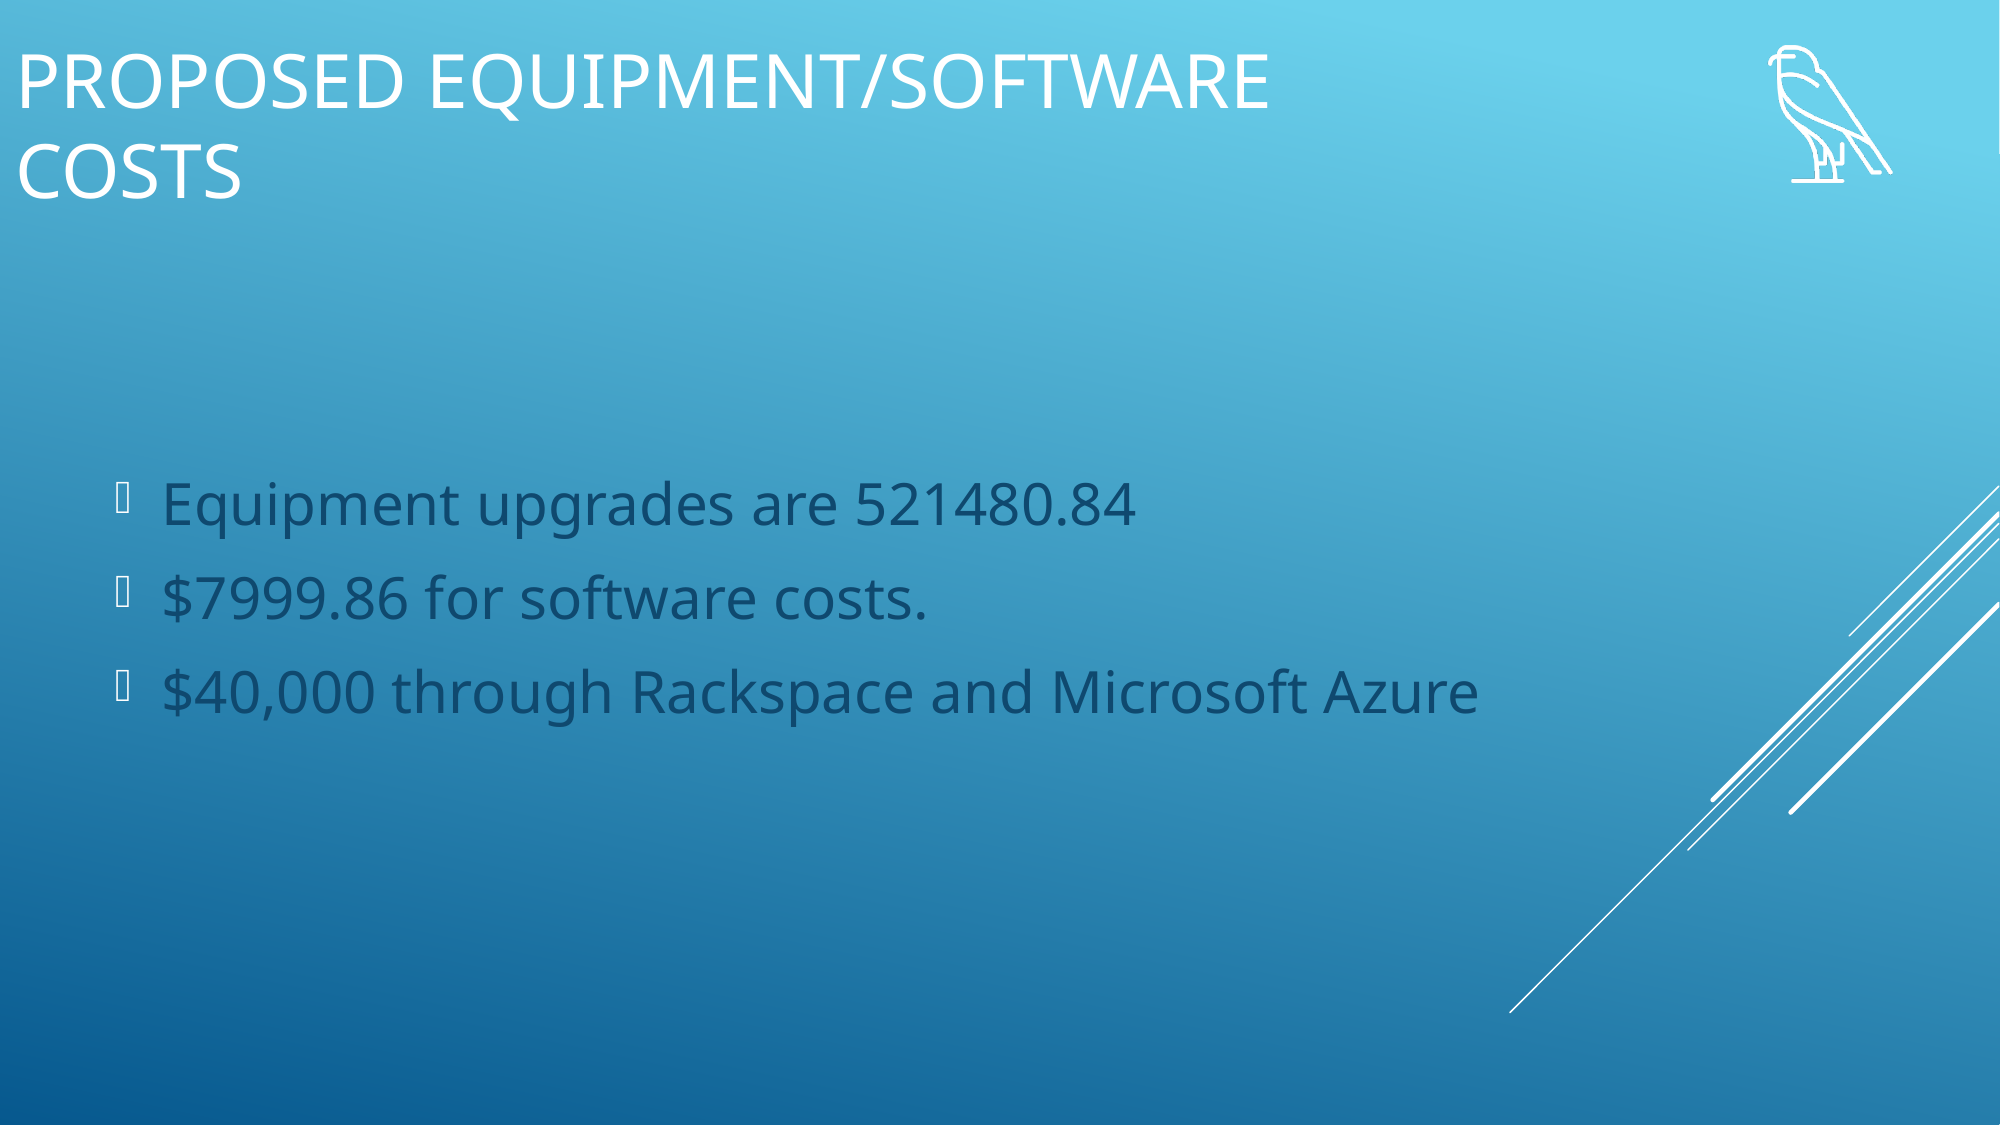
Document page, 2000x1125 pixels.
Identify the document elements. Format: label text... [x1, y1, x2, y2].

list Equipment upgrades are 521480.84 $7999.86 for software costs. $40,000 through Rackspace and Microsoft Azure [99, 299, 1500, 893]
picture [1761, 44, 1900, 183]
title Proposed Equipment/software Costs [0, 0, 1400, 248]
